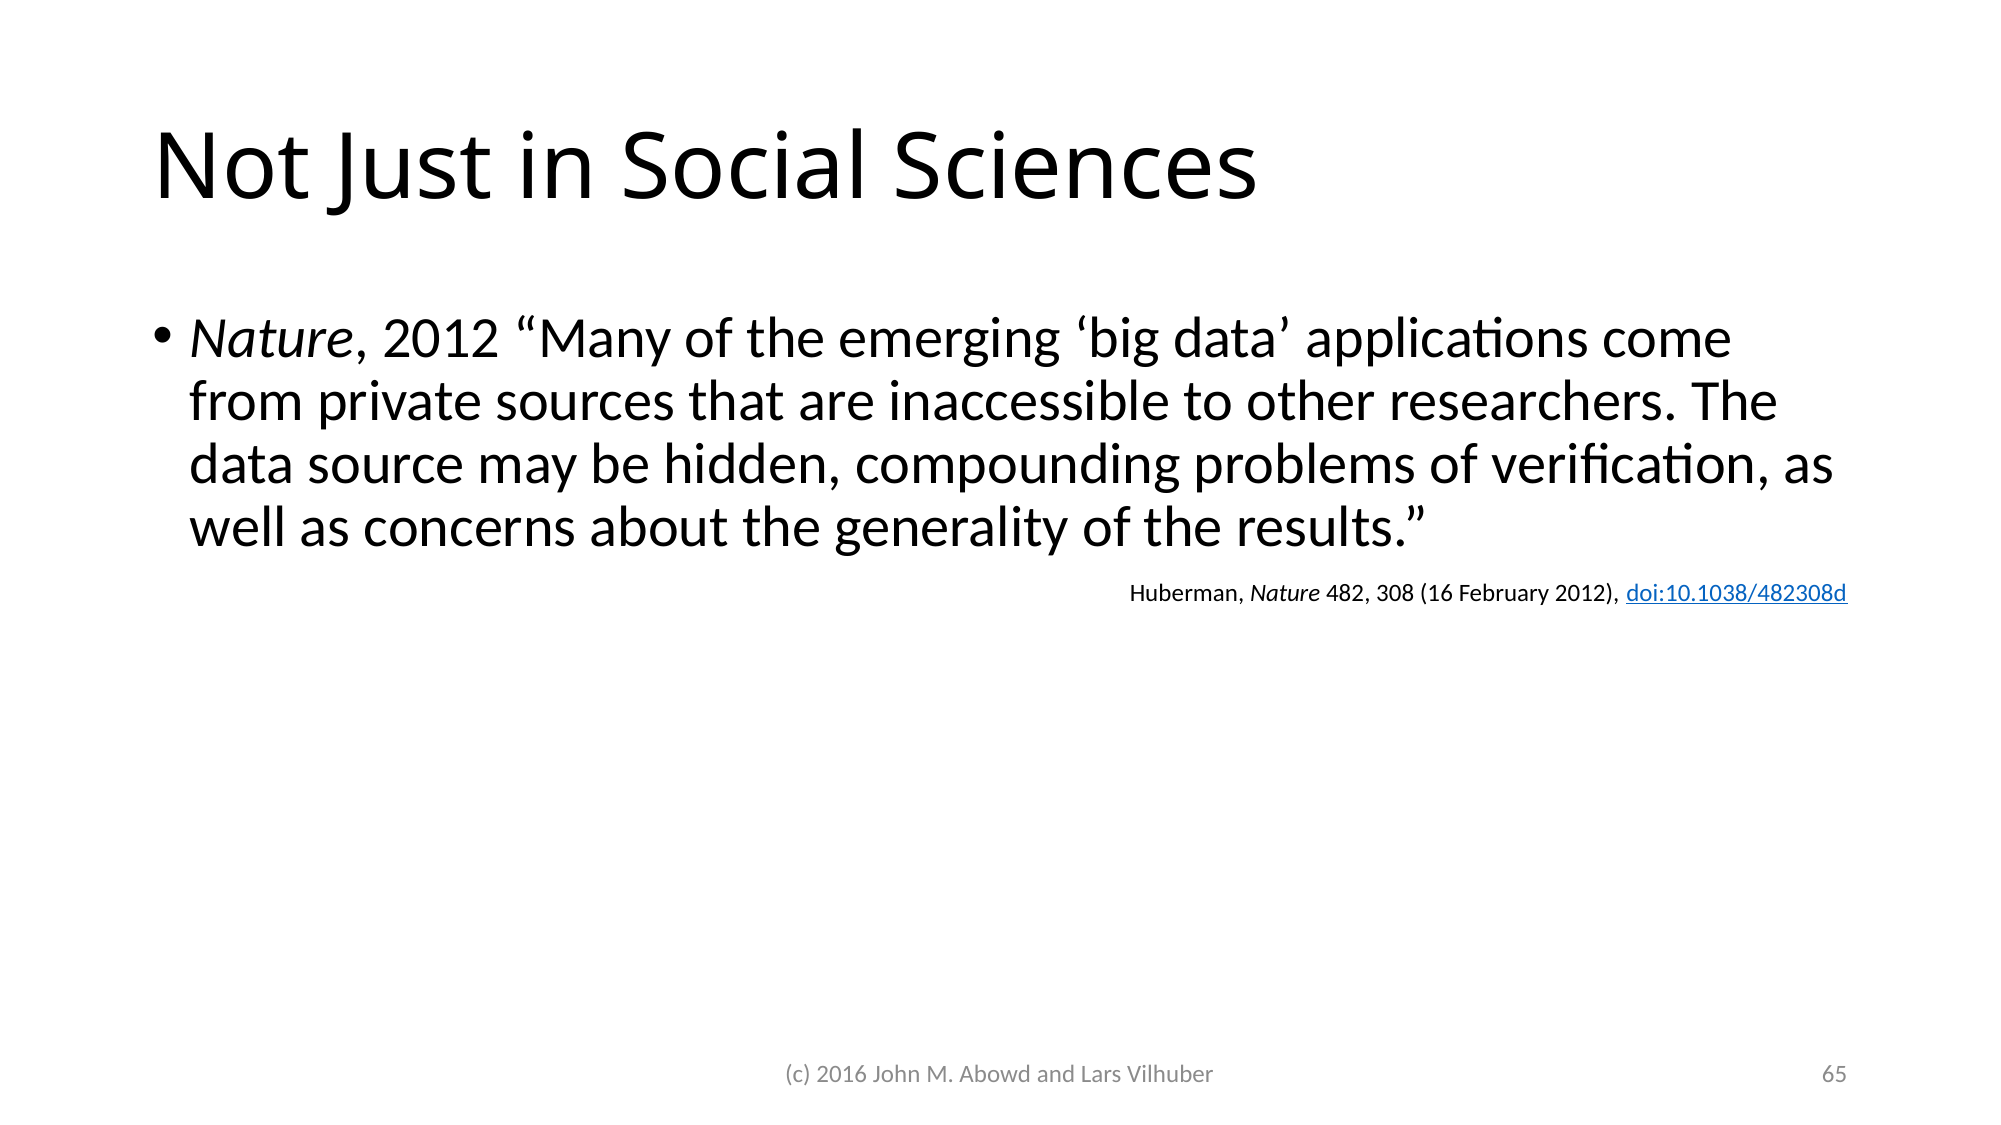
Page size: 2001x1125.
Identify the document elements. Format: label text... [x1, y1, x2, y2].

title Not Just in Social Sciences [137, 59, 1863, 278]
list Nature, 2012 “Many of the emerging ‘big data’ applications come from private sources that are inaccessible to other researchers. The data source may be hidden, compounding problems of veriﬁcation, as well as concerns about the generality of the results.” Huberman, Nature 482, 308 (16 February 2012), doi:10.1038/482308d [137, 299, 1863, 1014]
footer (c) 2016 John M. Abowd and Lars Vilhuber [662, 1042, 1338, 1103]
slide_number 65 [1412, 1042, 1863, 1103]
